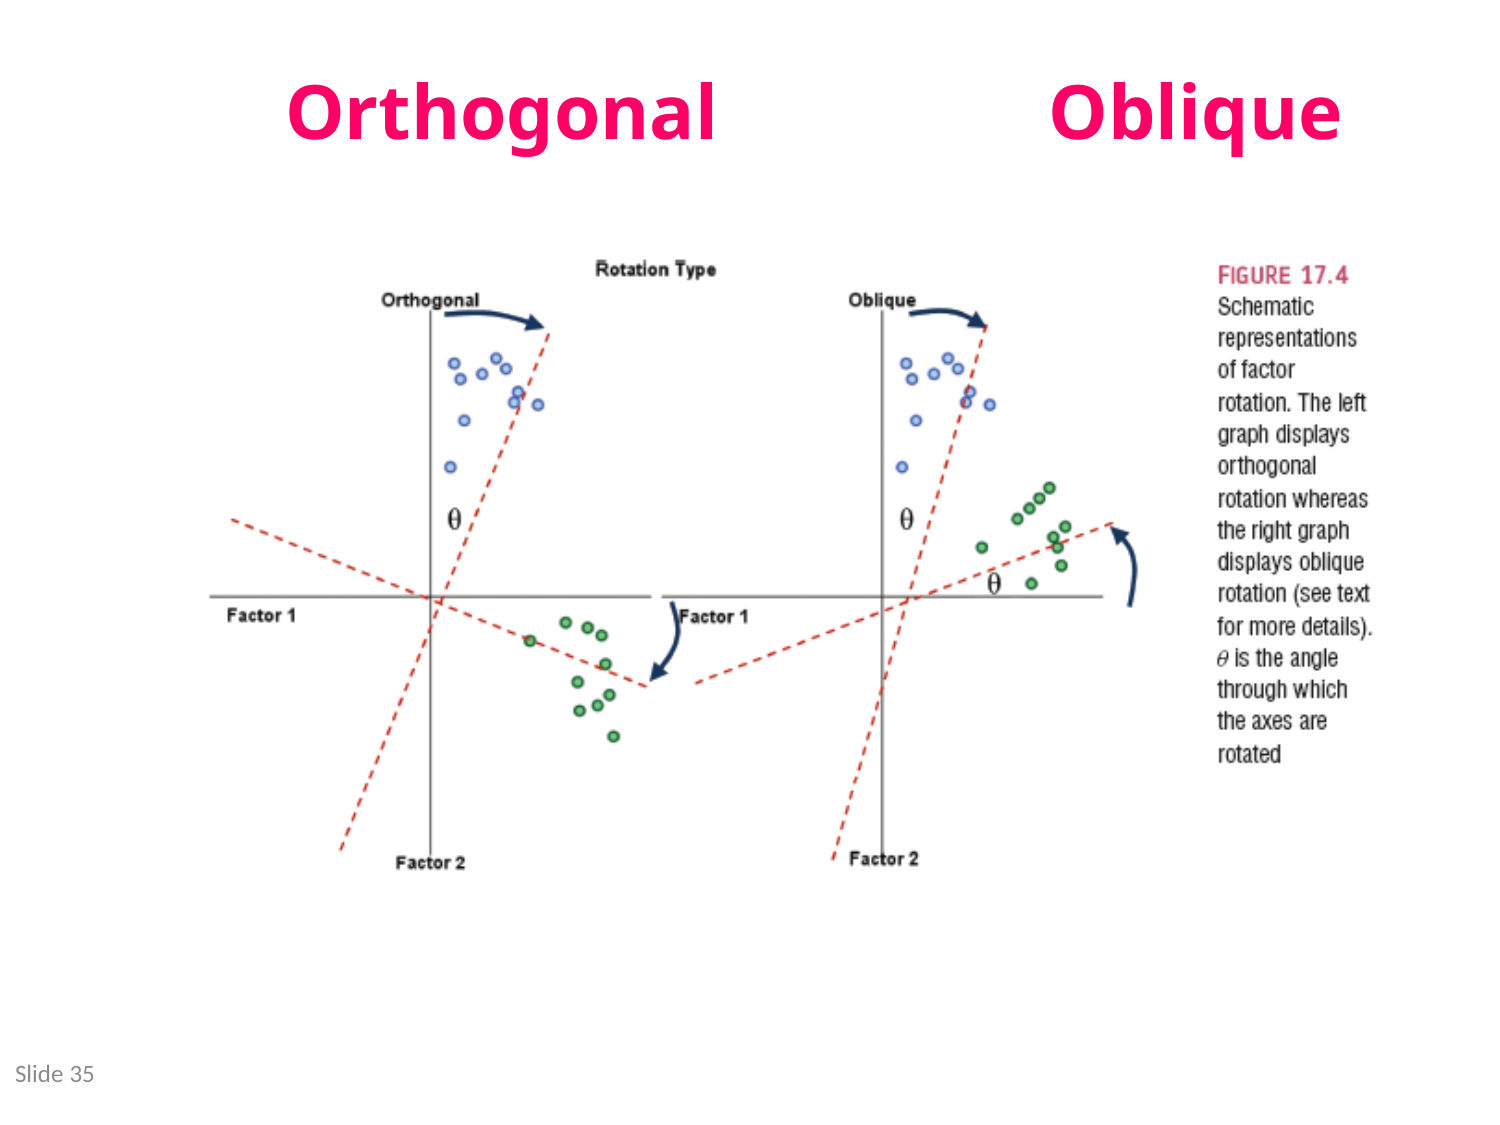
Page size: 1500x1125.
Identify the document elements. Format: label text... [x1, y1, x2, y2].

text_box Orthogonal [206, 32, 798, 188]
picture [145, 225, 1458, 900]
slide_number Slide 35 [0, 1042, 141, 1103]
text_box Oblique [891, 32, 1500, 188]
